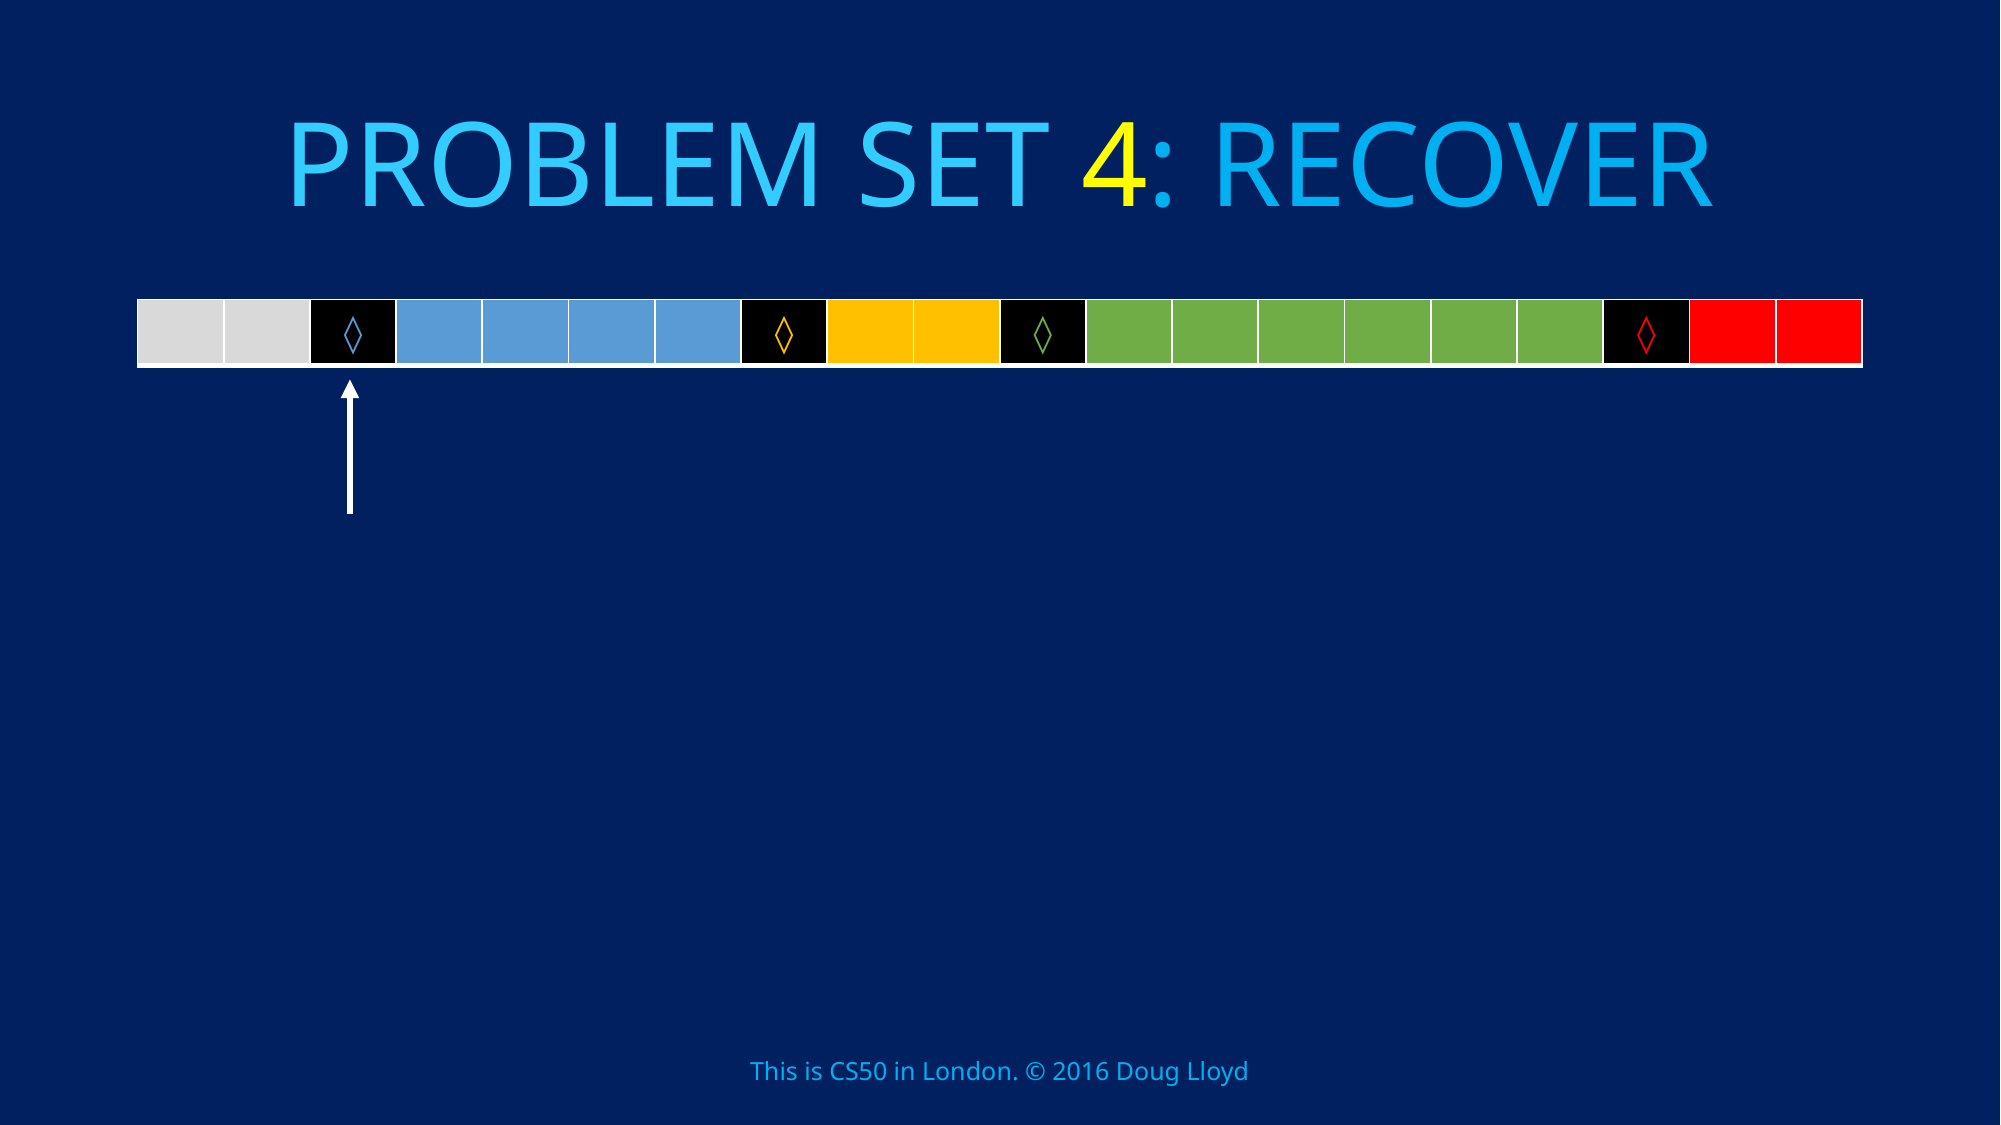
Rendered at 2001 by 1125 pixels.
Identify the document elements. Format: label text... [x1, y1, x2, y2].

table_header [1173, 300, 1257, 363]
table_header [1690, 300, 1775, 363]
table_header ◊ [311, 300, 395, 363]
title PROBLEM SET 4: RECOVER [137, 59, 1863, 278]
table_header [1345, 300, 1430, 363]
table_header [914, 300, 999, 363]
table_header [225, 300, 309, 363]
table_header [828, 300, 913, 363]
table_header ◊ [1001, 300, 1085, 363]
table_header [569, 300, 654, 363]
table_header [656, 300, 740, 363]
table_header [397, 300, 481, 363]
table_header [1259, 300, 1344, 363]
table_header [1432, 300, 1516, 363]
table_header [1087, 300, 1171, 363]
table_header [1518, 300, 1602, 363]
footer This is CS50 in London. © 2016 Doug Lloyd [662, 1042, 1338, 1103]
table_header ◊ [742, 300, 826, 363]
table_header [483, 300, 568, 363]
table_header [1777, 300, 1861, 363]
table_header ◊ [1604, 300, 1689, 363]
table_header [138, 300, 223, 363]
